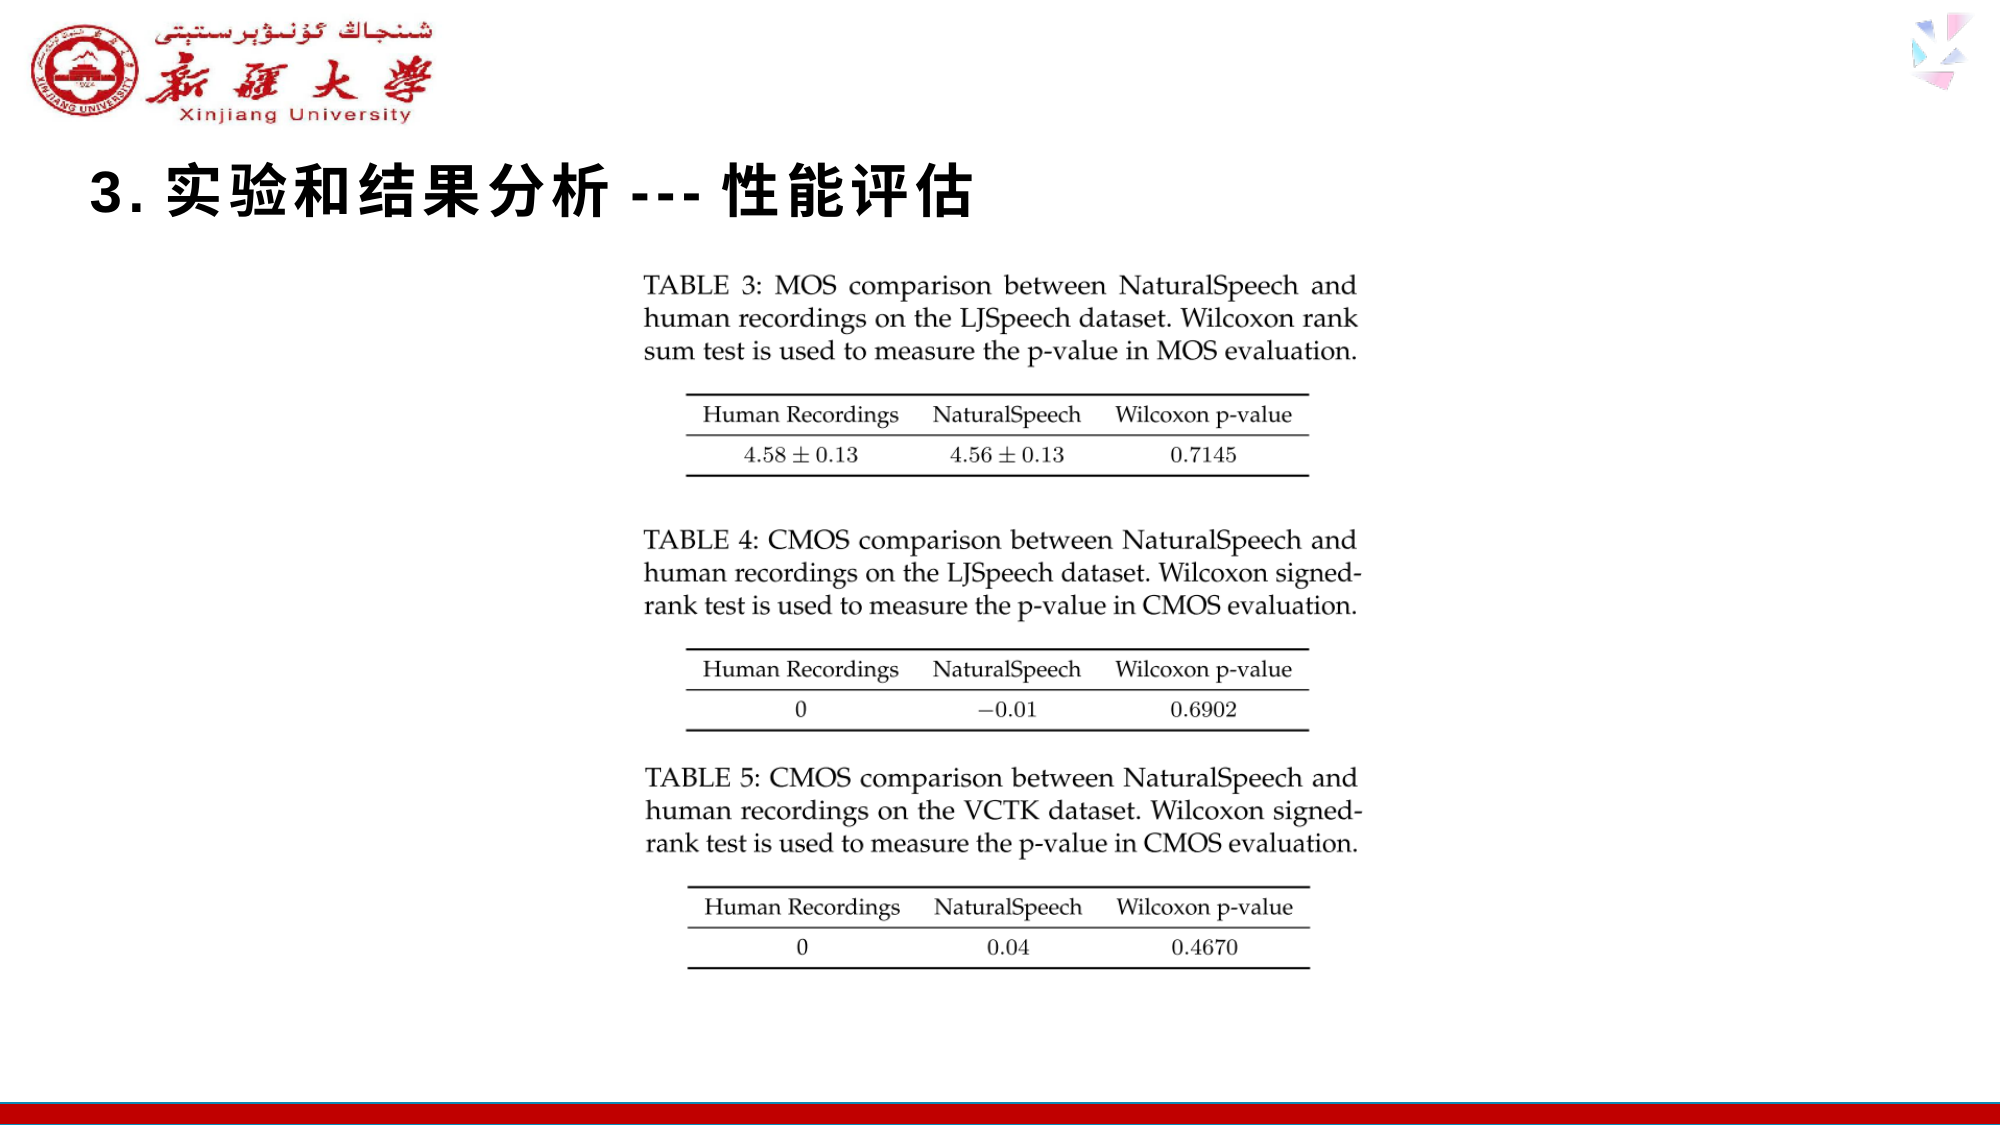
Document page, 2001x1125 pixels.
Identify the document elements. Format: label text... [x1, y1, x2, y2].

text_box [0, 1102, 2000, 1125]
picture [0, 0, 482, 143]
text_box 3.实验和结果分析---性能评估 [74, 130, 1875, 247]
picture [624, 262, 1362, 736]
picture [1881, 0, 2000, 101]
picture [610, 750, 1390, 986]
